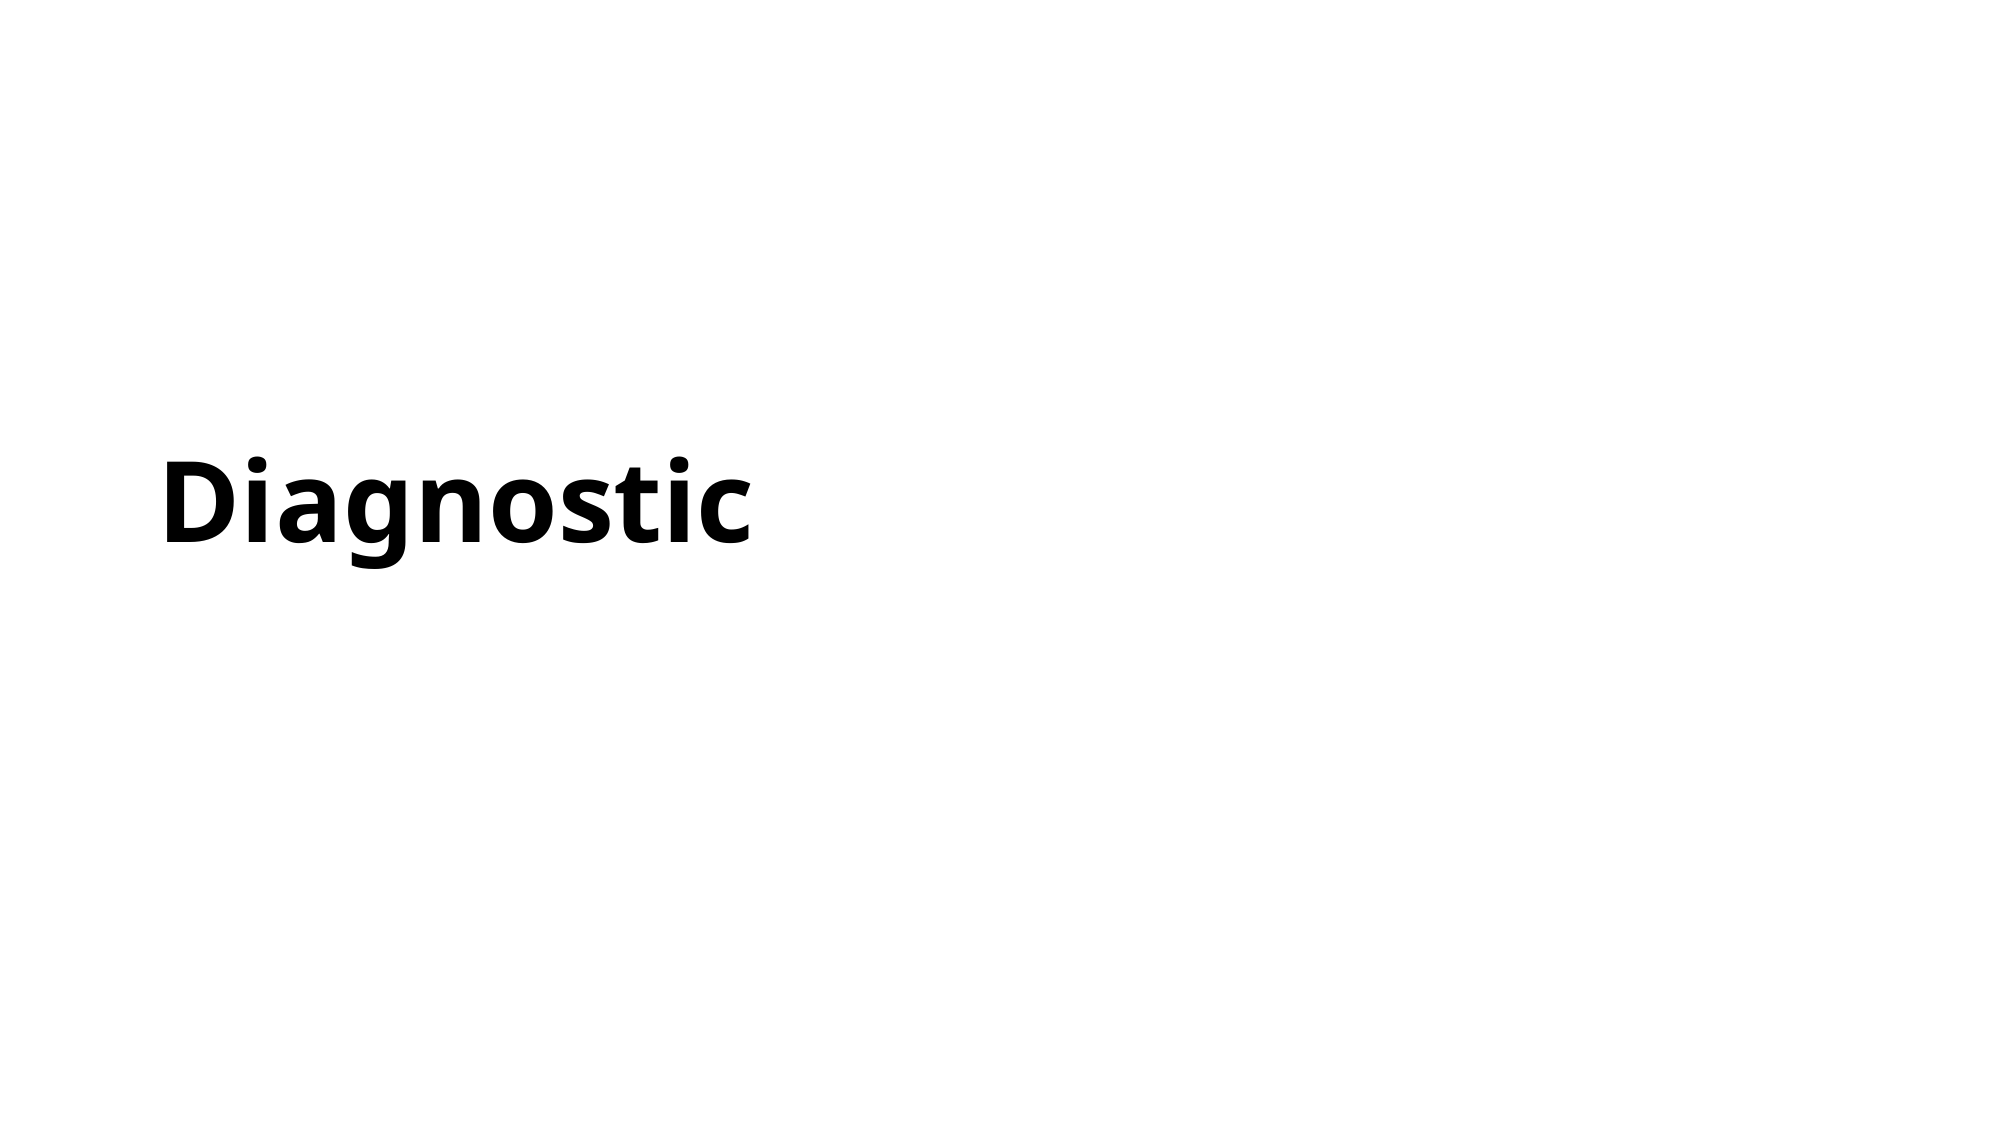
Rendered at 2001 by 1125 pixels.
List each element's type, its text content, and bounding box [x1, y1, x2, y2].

title Diagnostic [142, 397, 1868, 616]
